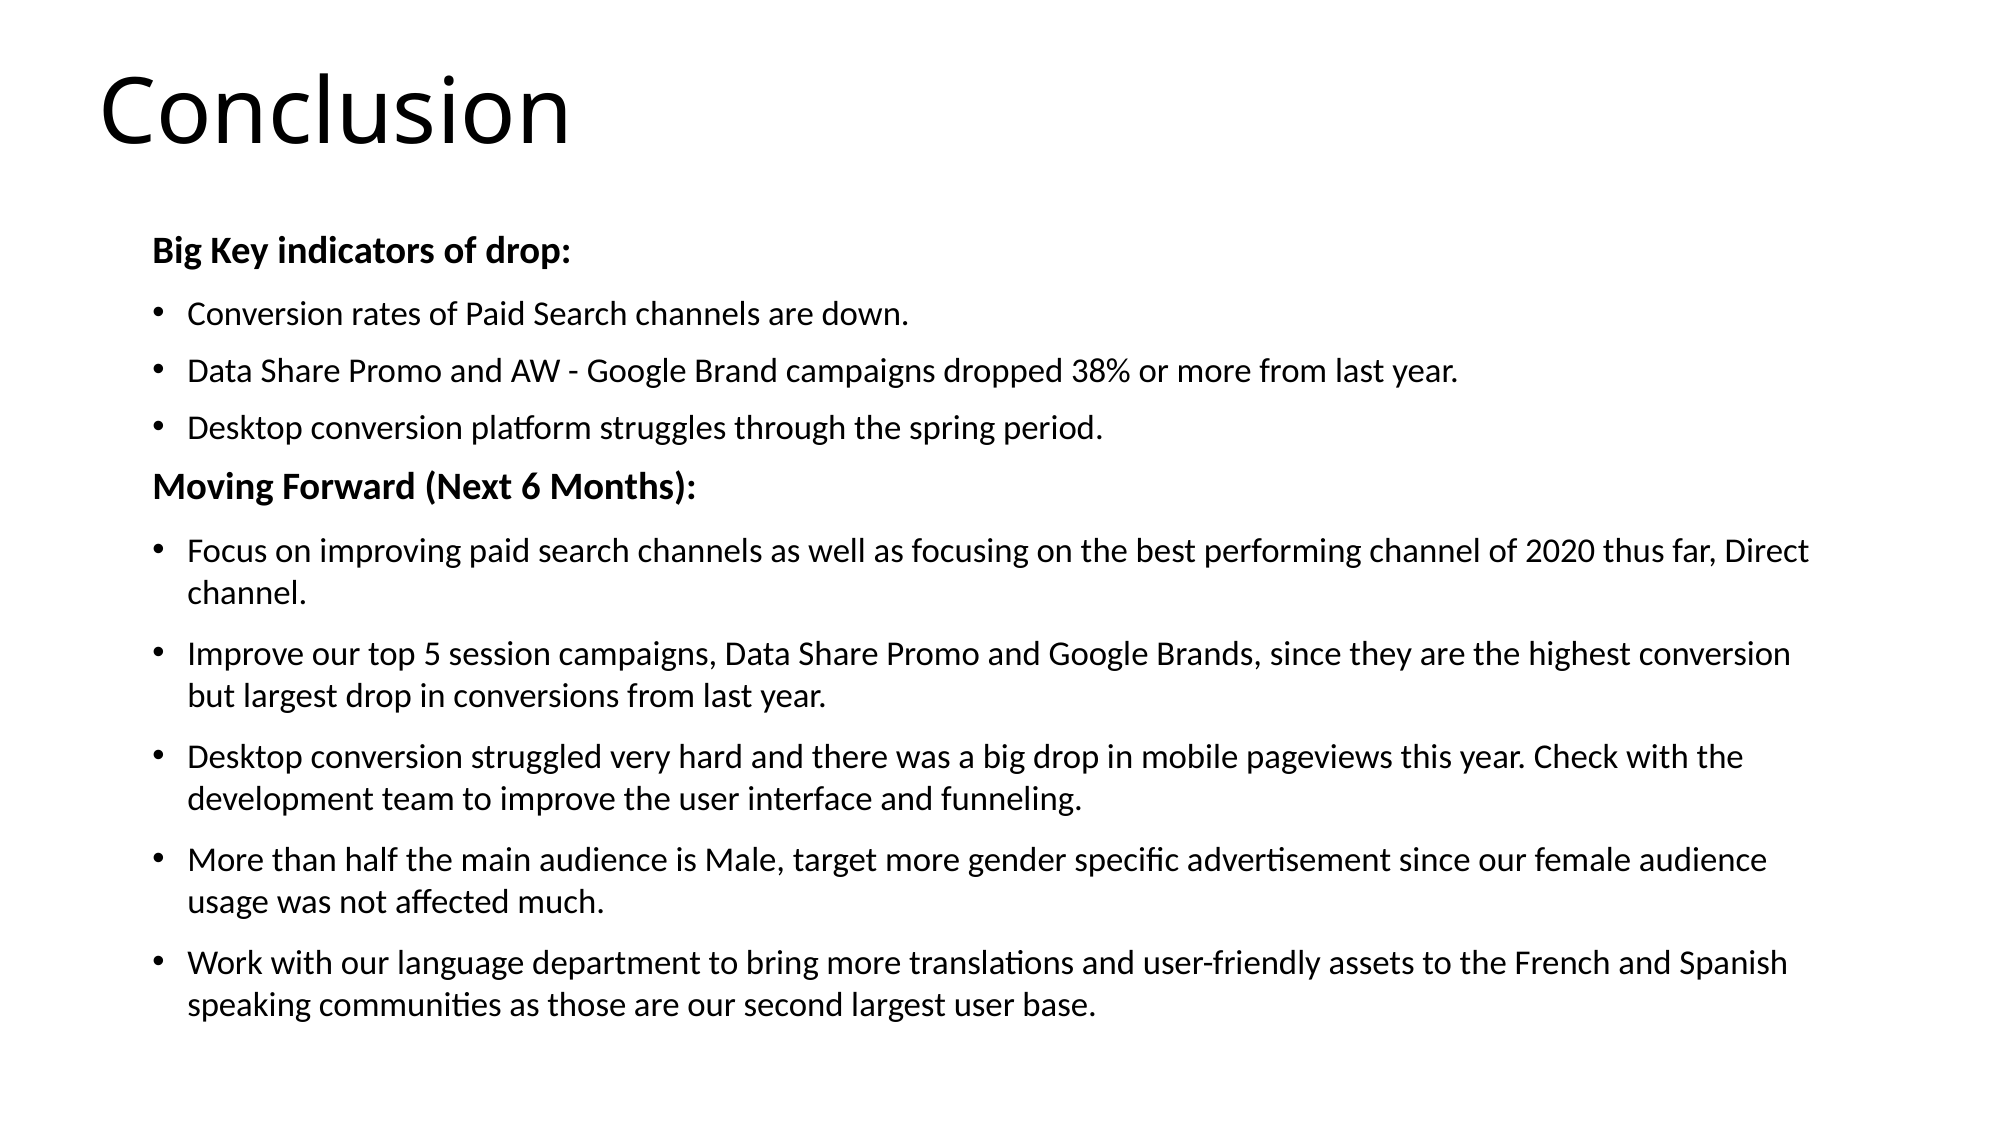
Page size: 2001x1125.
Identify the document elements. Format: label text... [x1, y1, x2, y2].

title Conclusion [82, 30, 590, 172]
list Big Key indicators of drop: Conversion rates of Paid Search channels are down. Data Share Promo and AW - Google Brand campaigns dropped 38% or more from last year. Desktop conversion platform struggles through the spring period. Moving Forward (Next 6 Months): Focus on improving paid search channels as well as focusing on the best performing channel of 2020 thus far, Direct channel. Improve our top 5 session campaigns, Data Share Promo and Google Brands, since they are the highest conversion but largest drop in conversions from last year. Desktop conversion struggled very hard and there was a big drop in mobile pageviews this year. Check with the development team to improve the user interface and funneling. More than half the main audience is Male, target more gender specific advertisement since our female audience usage was not affected much. Work with our language department to bring more translations and user-friendly assets to the French and Spanish speaking communities as those are our second largest user base. [137, 217, 1863, 1037]
